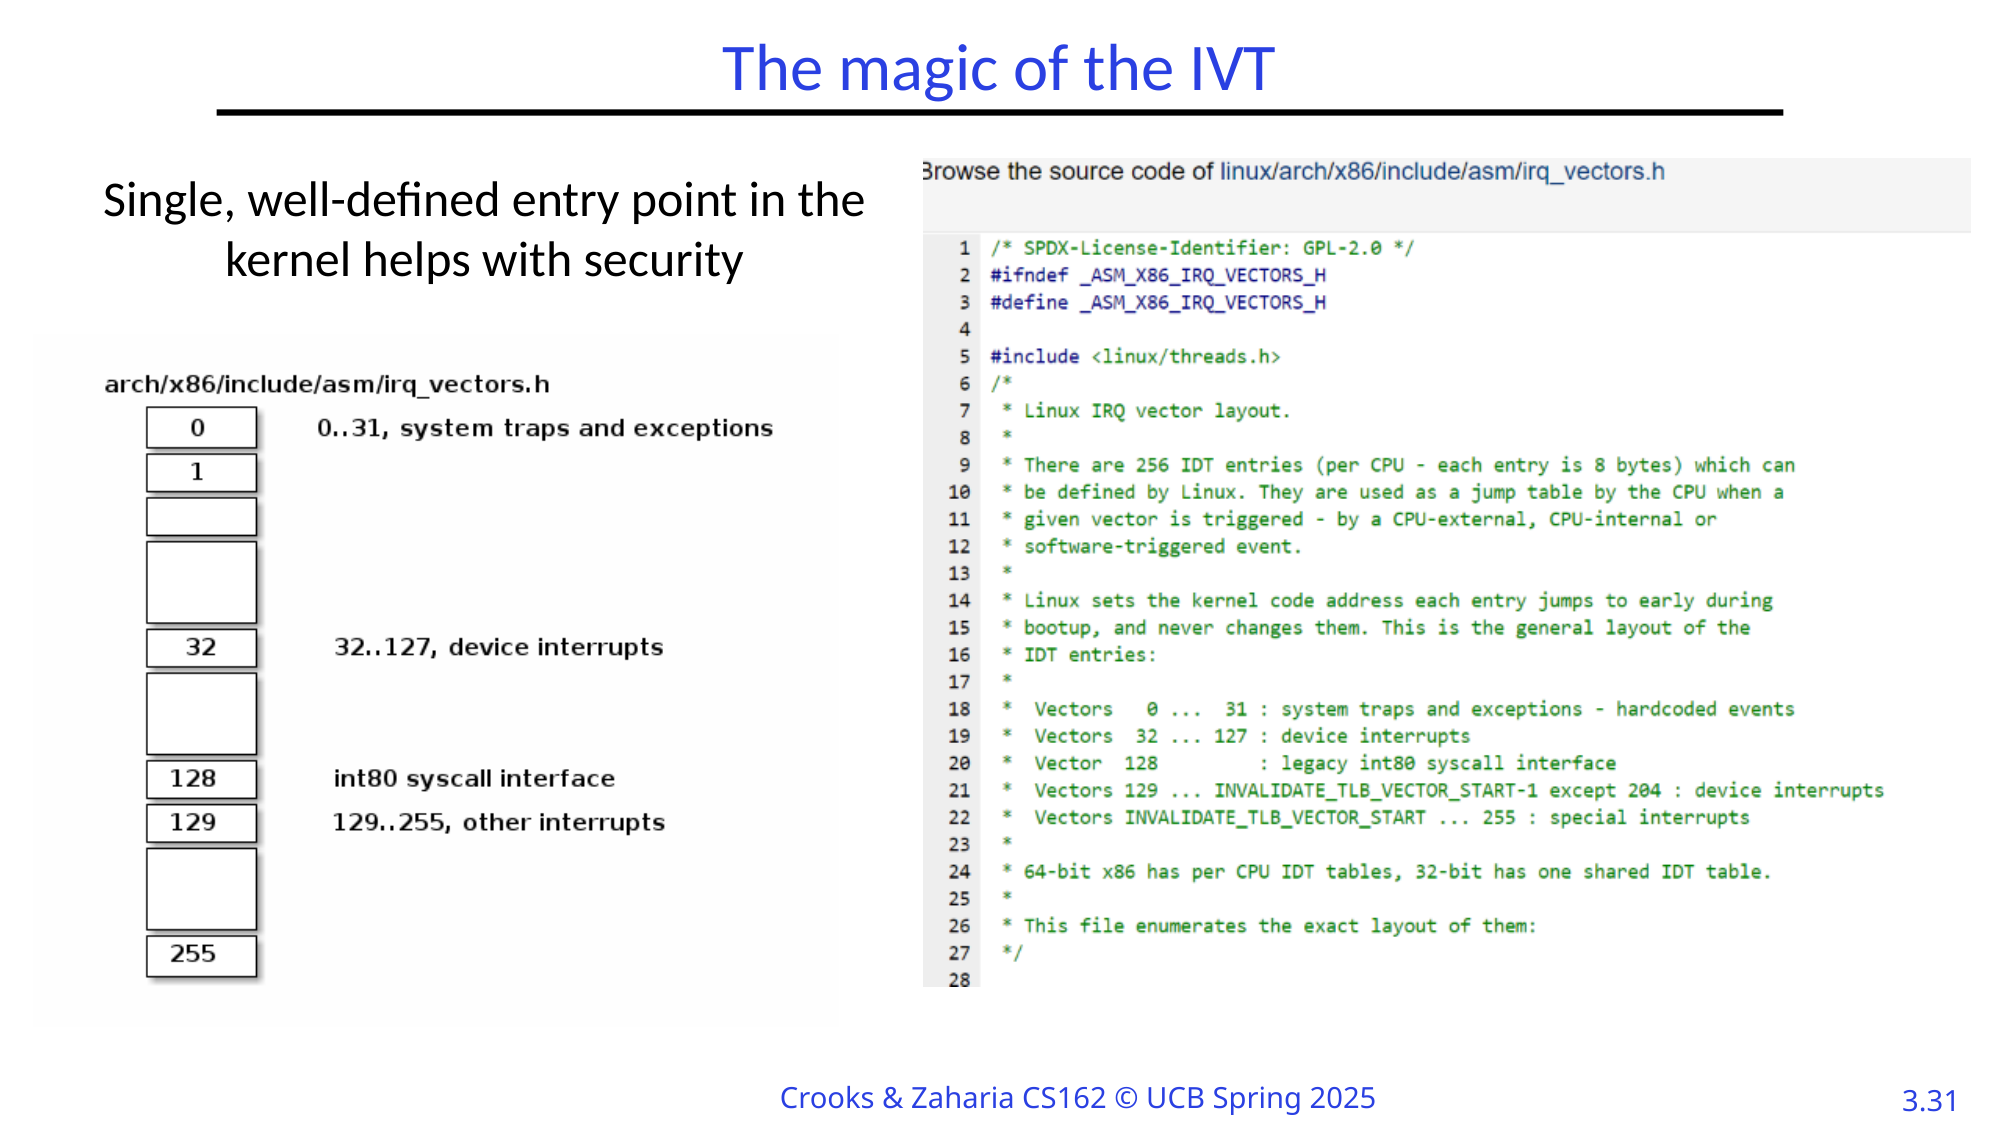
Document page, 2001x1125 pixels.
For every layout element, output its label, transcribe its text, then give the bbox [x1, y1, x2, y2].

picture [29, 330, 843, 1031]
title The magic of the IVT [216, 24, 1784, 113]
picture [922, 158, 1971, 987]
text_box Single, well-defined entry point in the kernel helps with security [85, 158, 884, 294]
